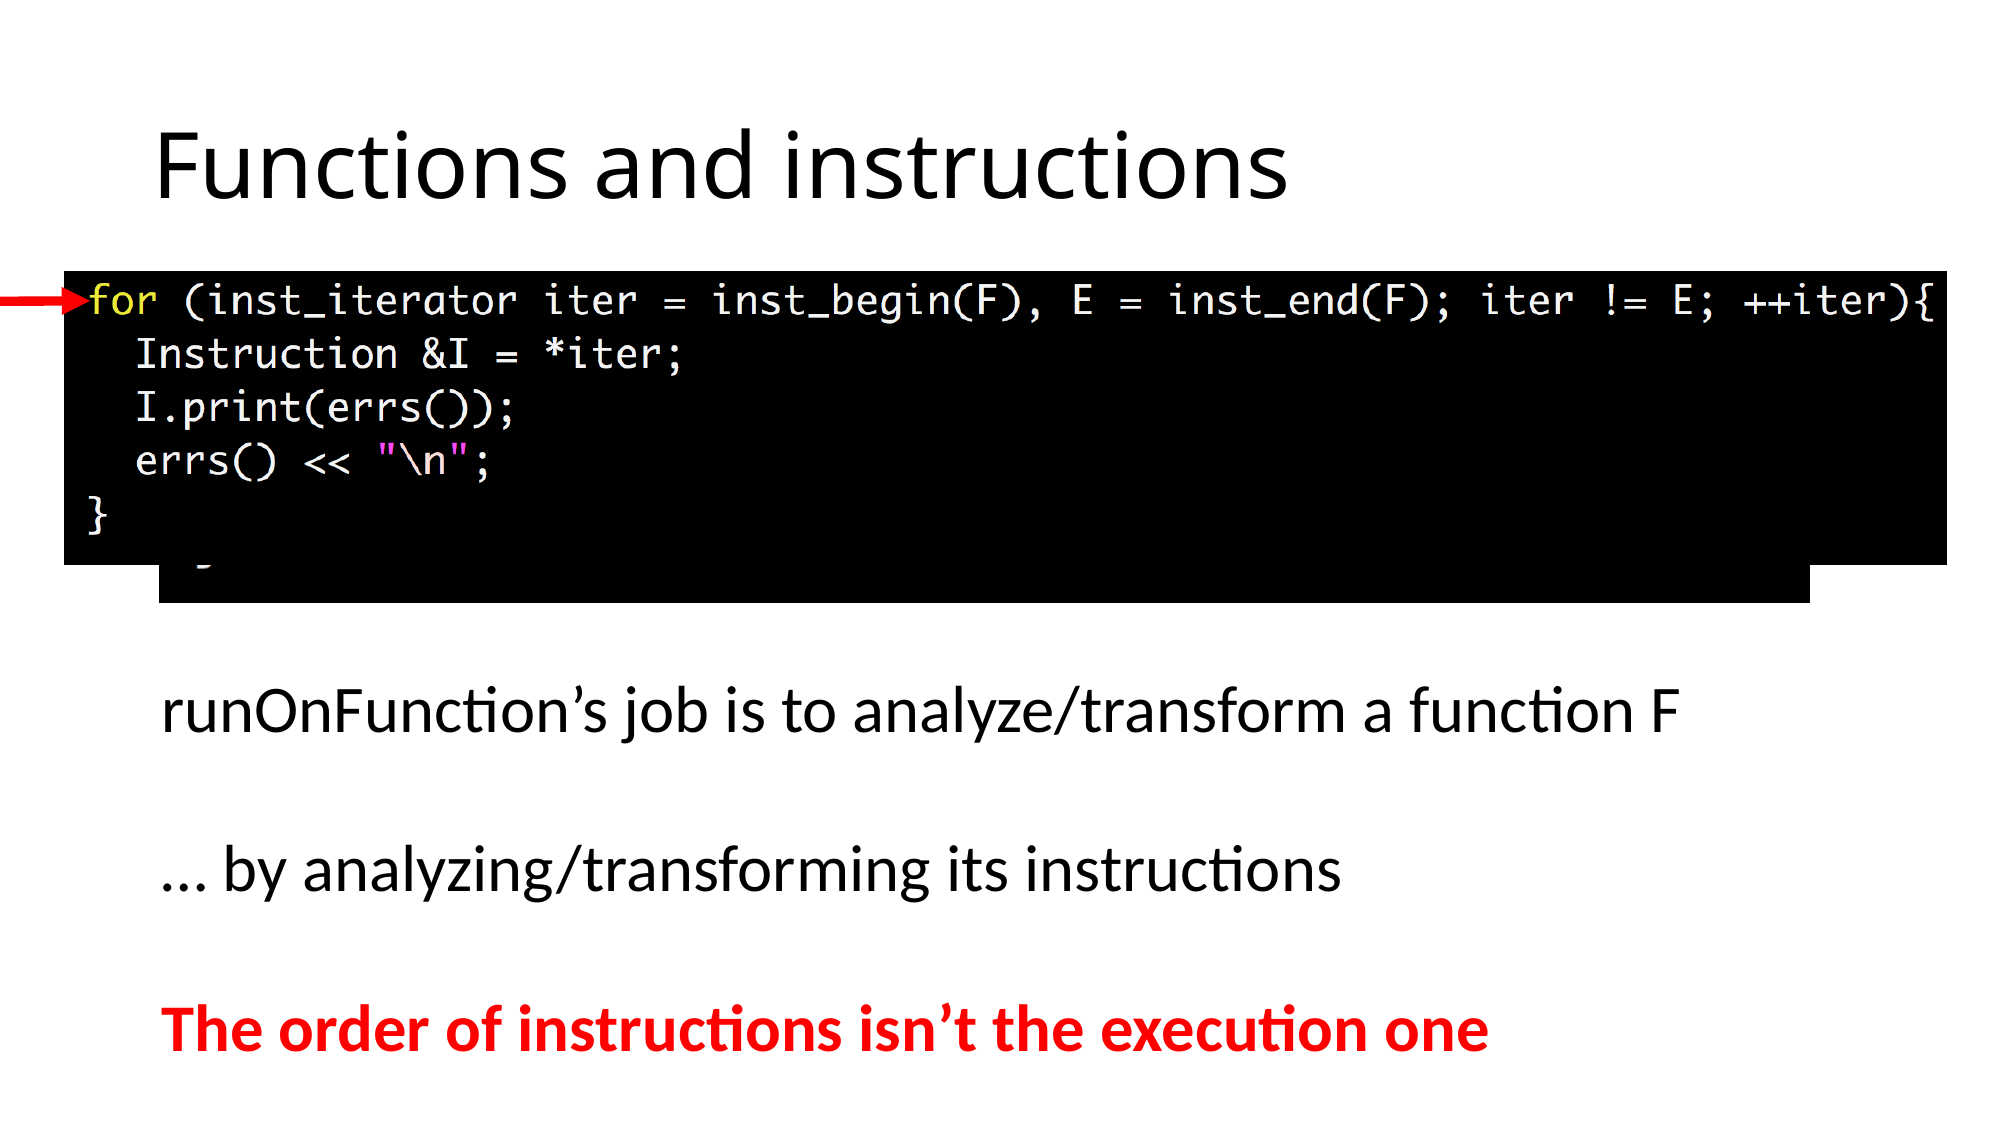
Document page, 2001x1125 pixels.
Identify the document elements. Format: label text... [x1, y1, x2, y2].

picture [64, 271, 1947, 603]
title Functions and instructions [137, 59, 1863, 271]
text_box runOnFunction’s job is to analyze/transform a function F … by analyzing/transforming its instructions The order of instructions isn’t the execution one [146, 657, 1698, 1073]
